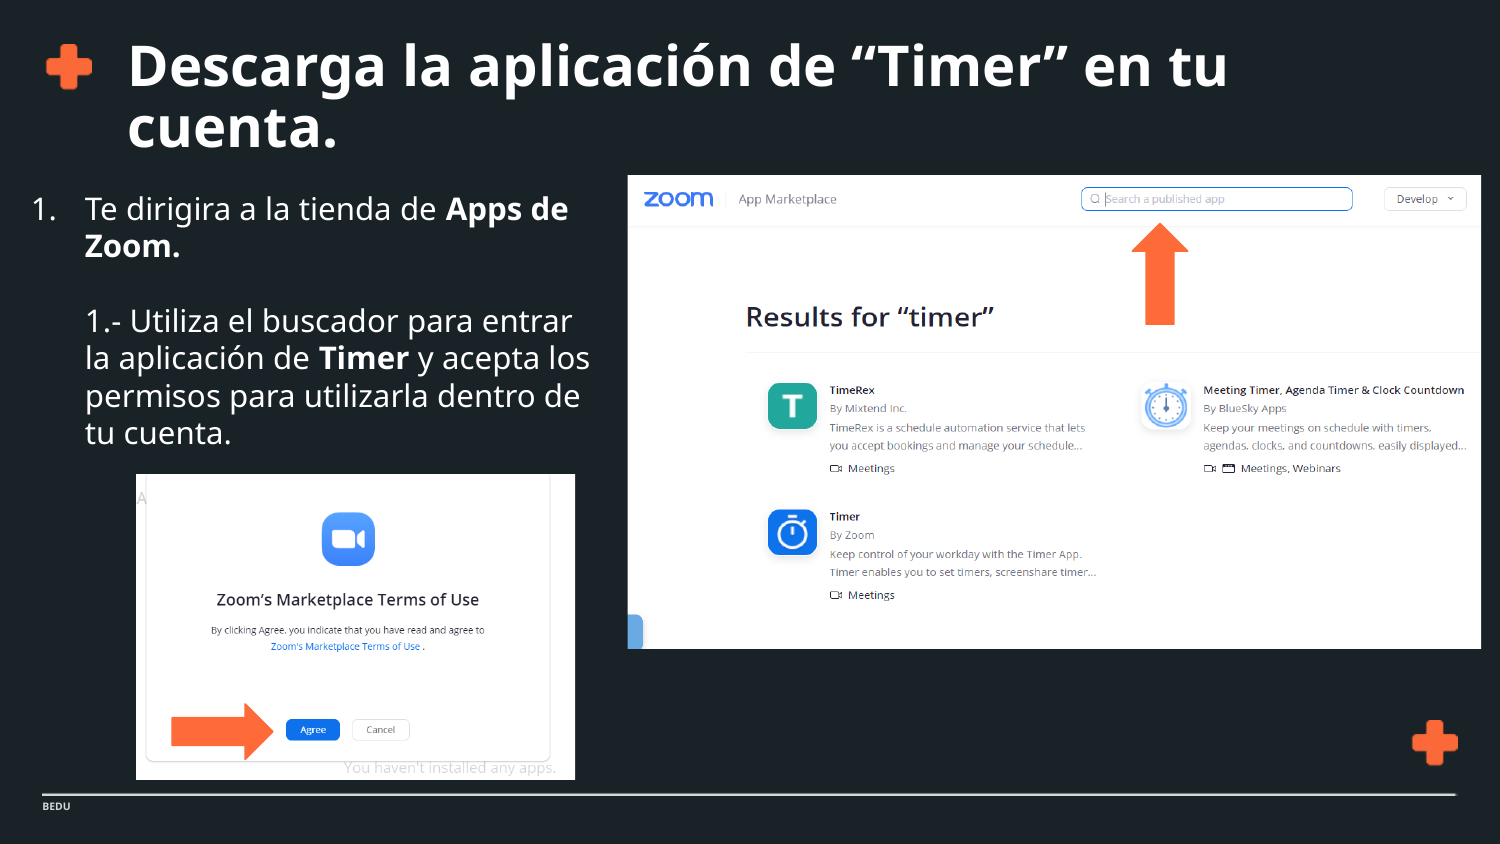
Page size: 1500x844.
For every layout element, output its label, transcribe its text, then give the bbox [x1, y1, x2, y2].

picture [41, 473, 1458, 797]
table_header [25, 25, 846, 395]
text_box Te dirigira a la tienda de Apps de Zoom. 1.- Utiliza el buscador para entrar la aplicación de Timer y acepta los permisos para utilizarla dentro de tu cuenta. [0, 174, 615, 626]
picture [1407, 719, 1458, 772]
text_box Descarga la aplicación de “Timer” en tu cuenta. [121, 32, 1372, 166]
text_box BEDU [42, 804, 92, 815]
picture [627, 175, 1482, 649]
picture [41, 44, 93, 96]
